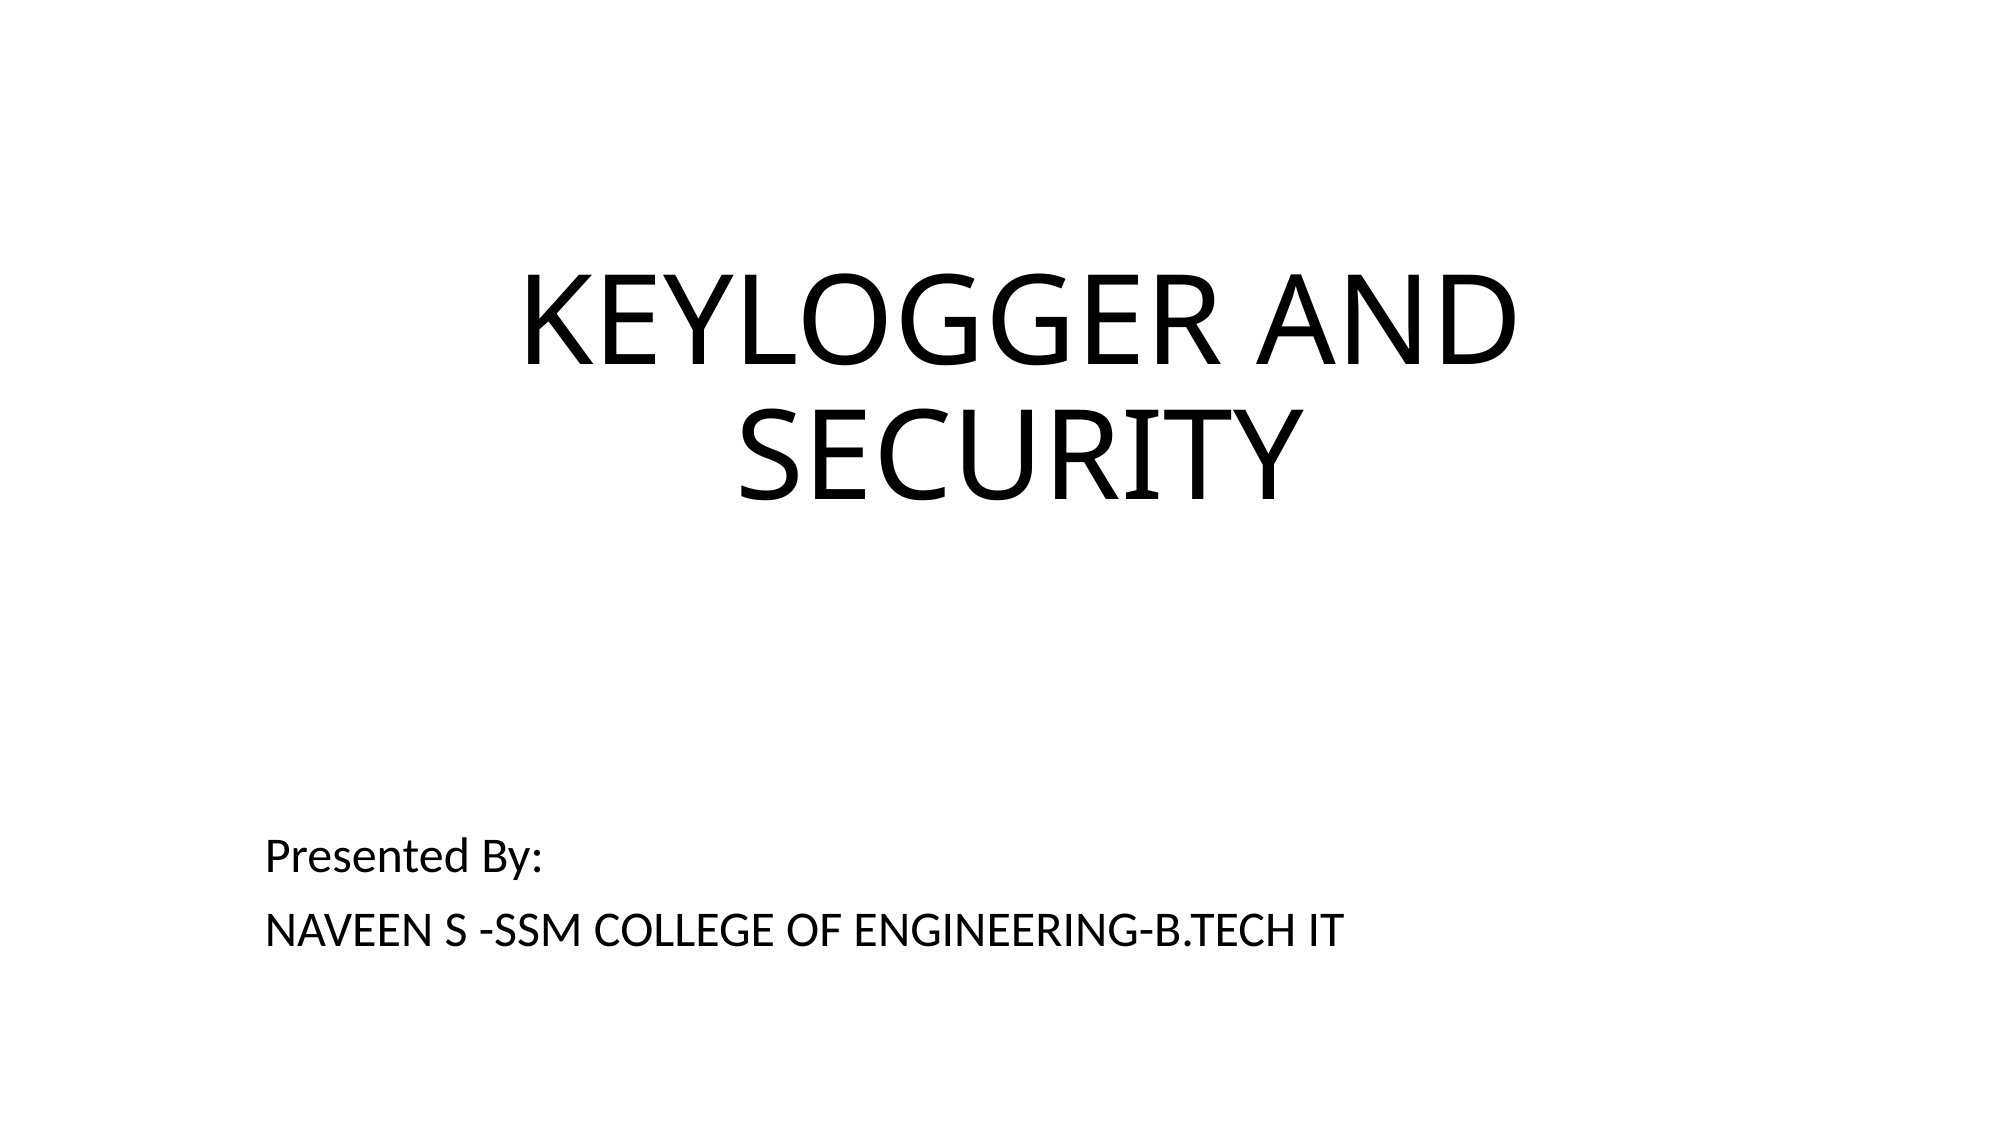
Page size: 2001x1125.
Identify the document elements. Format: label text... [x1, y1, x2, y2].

title KEYLOGGER AND SECURITY [249, 154, 1790, 535]
subtitle Presented By: NAVEEN S -SSM COLLEGE OF ENGINEERING-B.TECH IT [249, 590, 1750, 1090]
